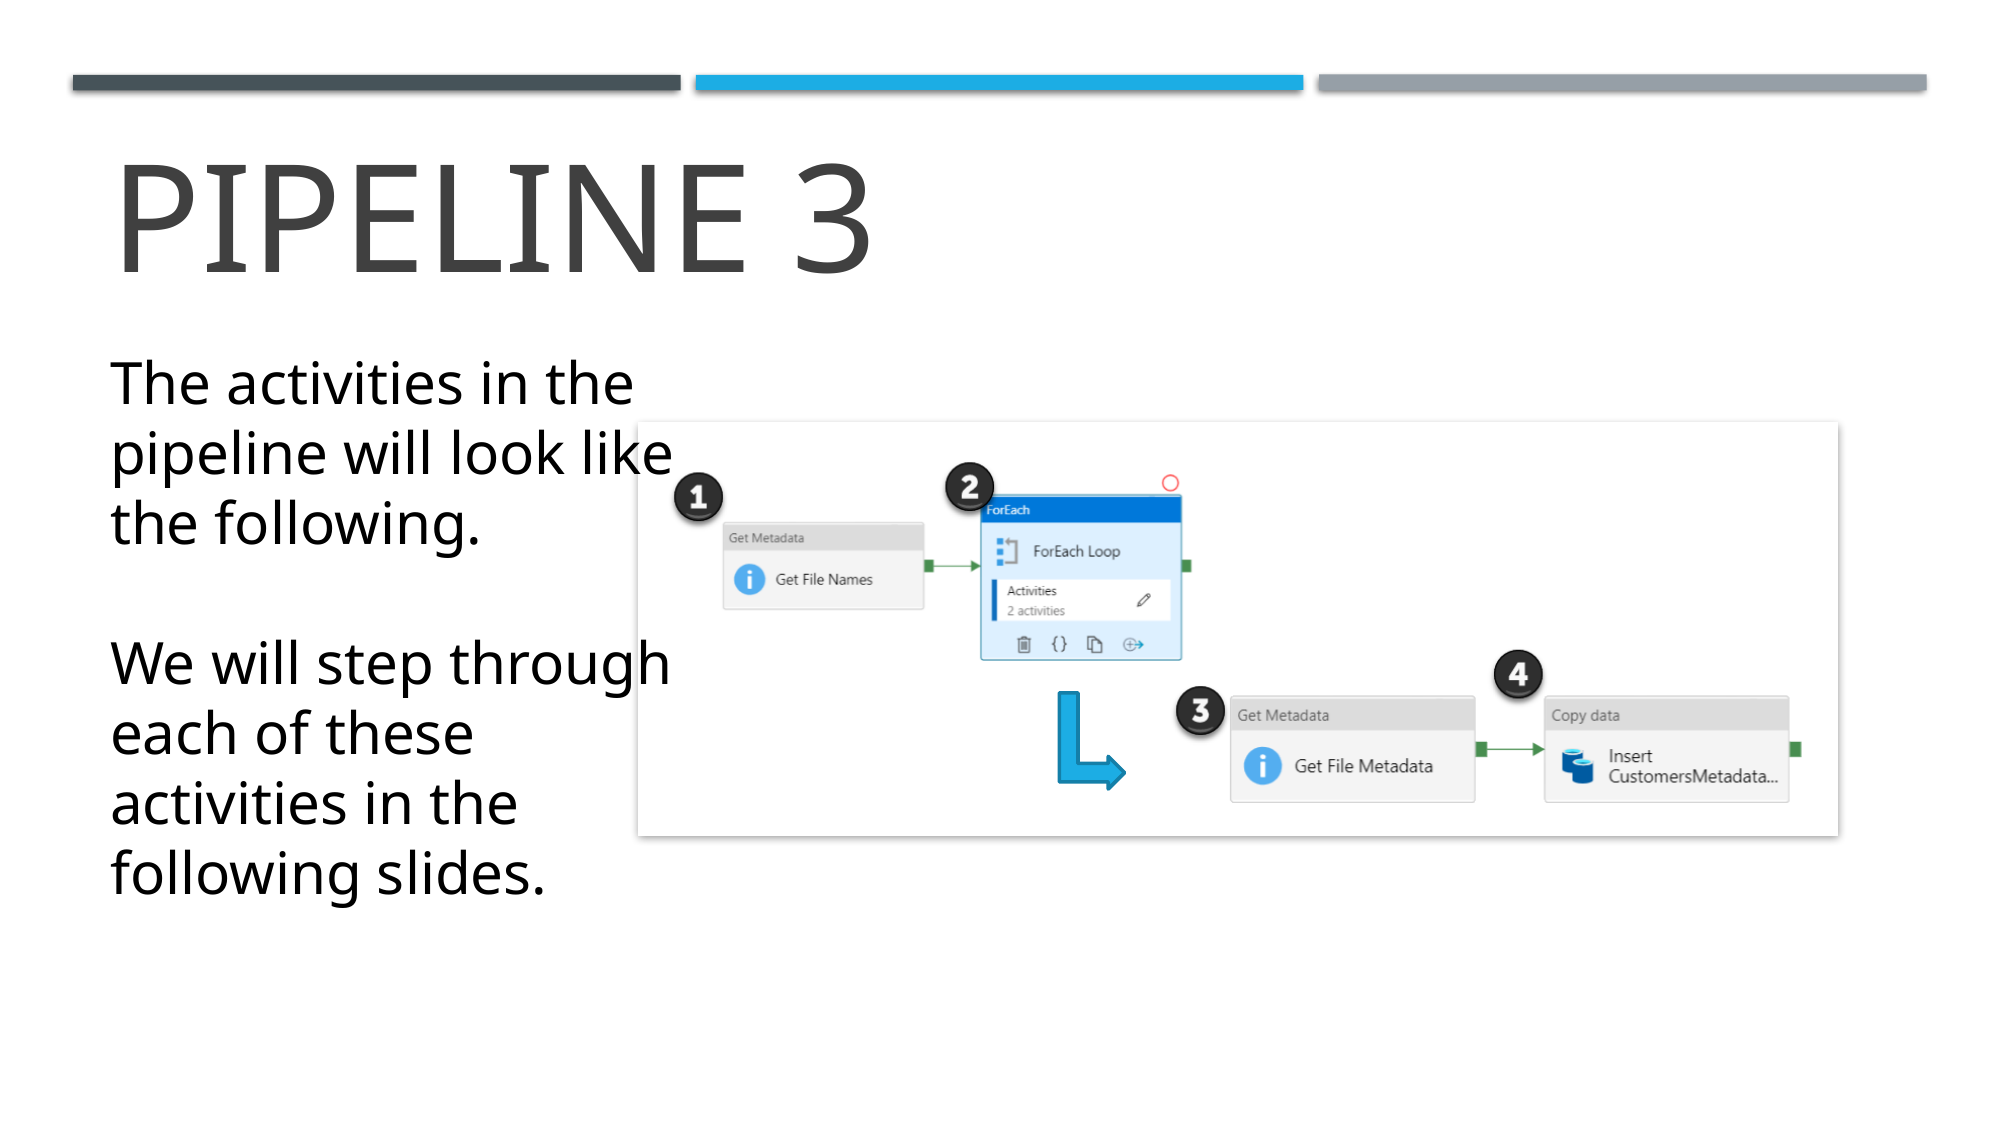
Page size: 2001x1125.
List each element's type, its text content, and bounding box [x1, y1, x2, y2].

text_box The activities in the pipeline will look like the following. We will step through each of these activities in the following slides. [95, 338, 690, 914]
picture [652, 436, 1824, 822]
title Pipeline 3 [95, 115, 1905, 311]
